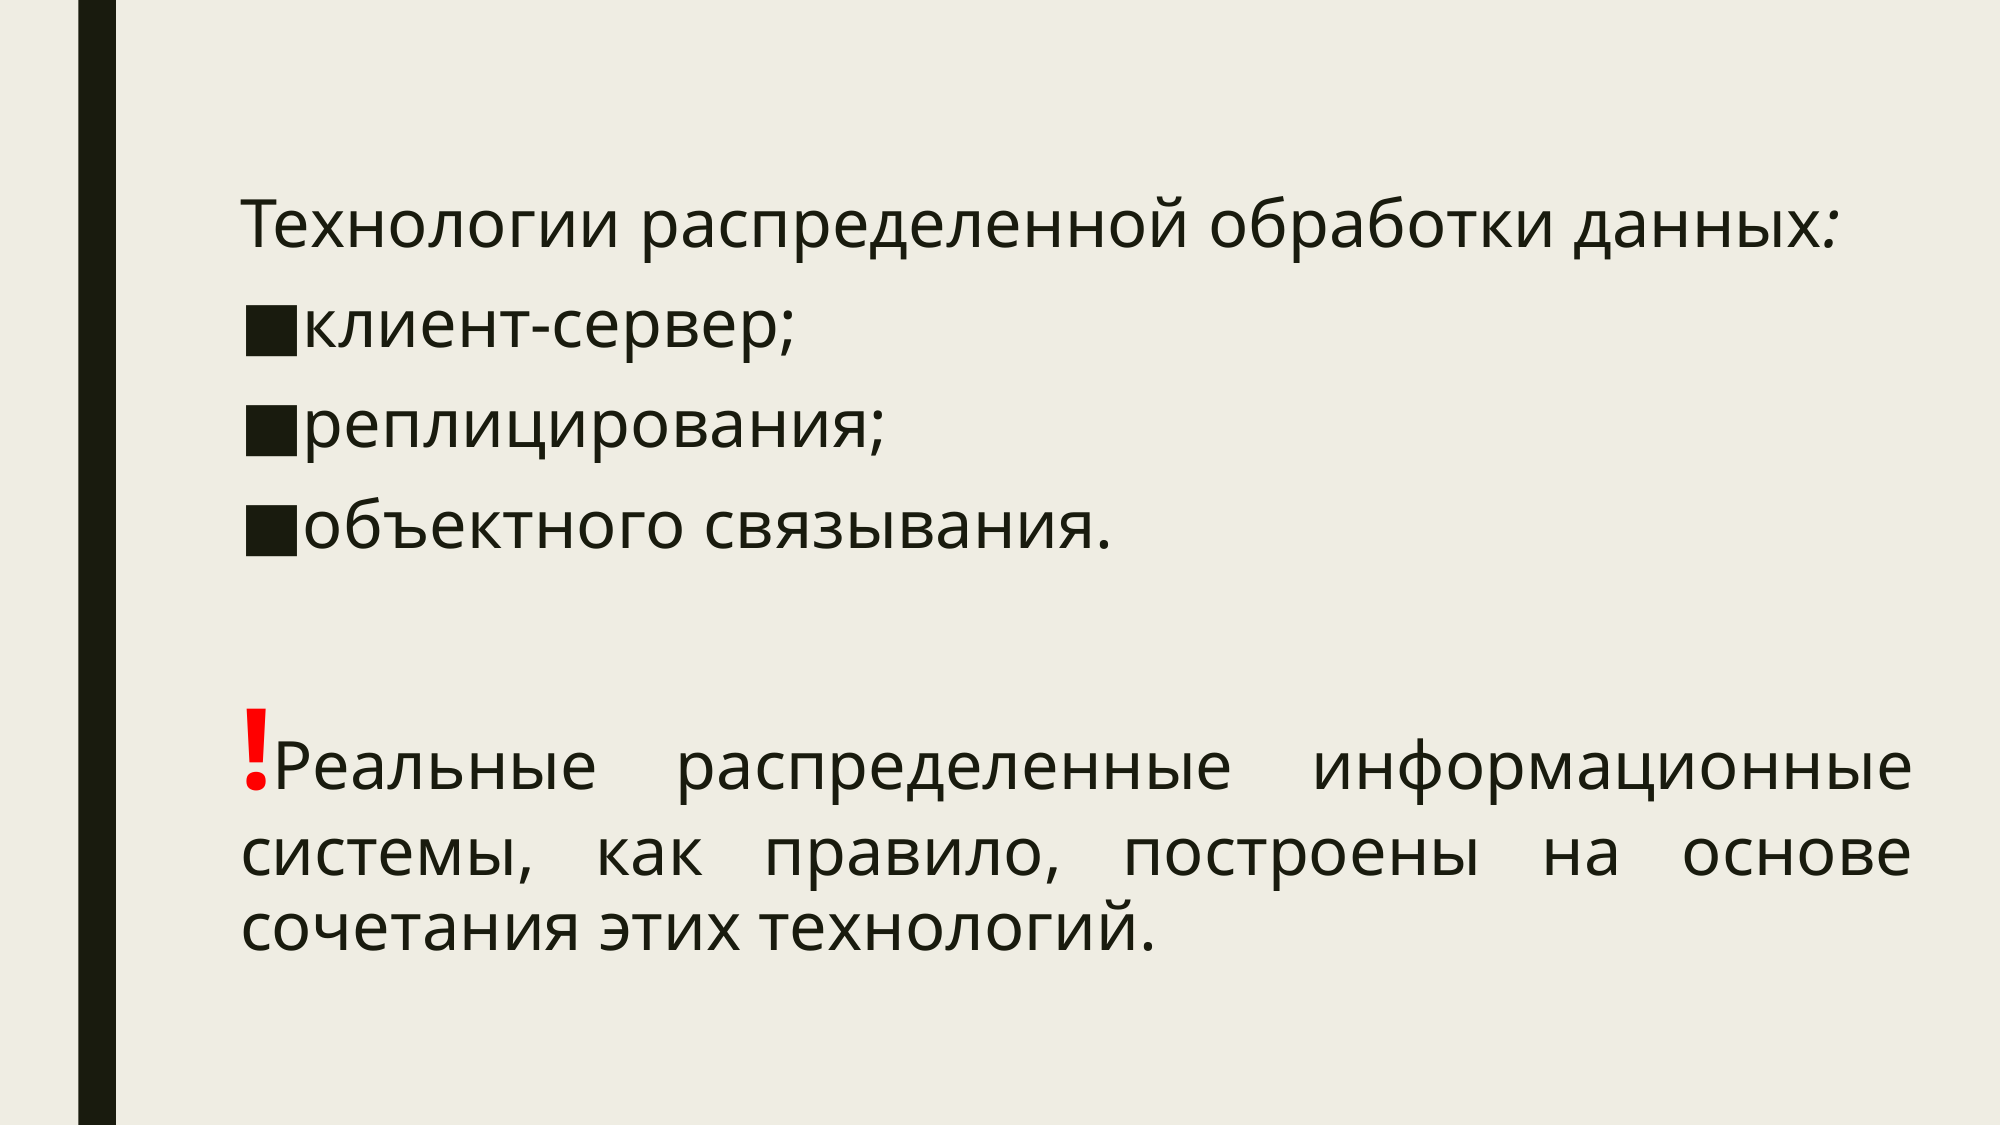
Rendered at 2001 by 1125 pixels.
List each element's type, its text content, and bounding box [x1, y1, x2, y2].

list Технологии распределенной обработки данных: клиент-сервер; реплицирования; объектного связывания. !Реальные распределенные информационные системы, как правило, построены на основе сочетания этих технологий. [225, 75, 1931, 1094]
